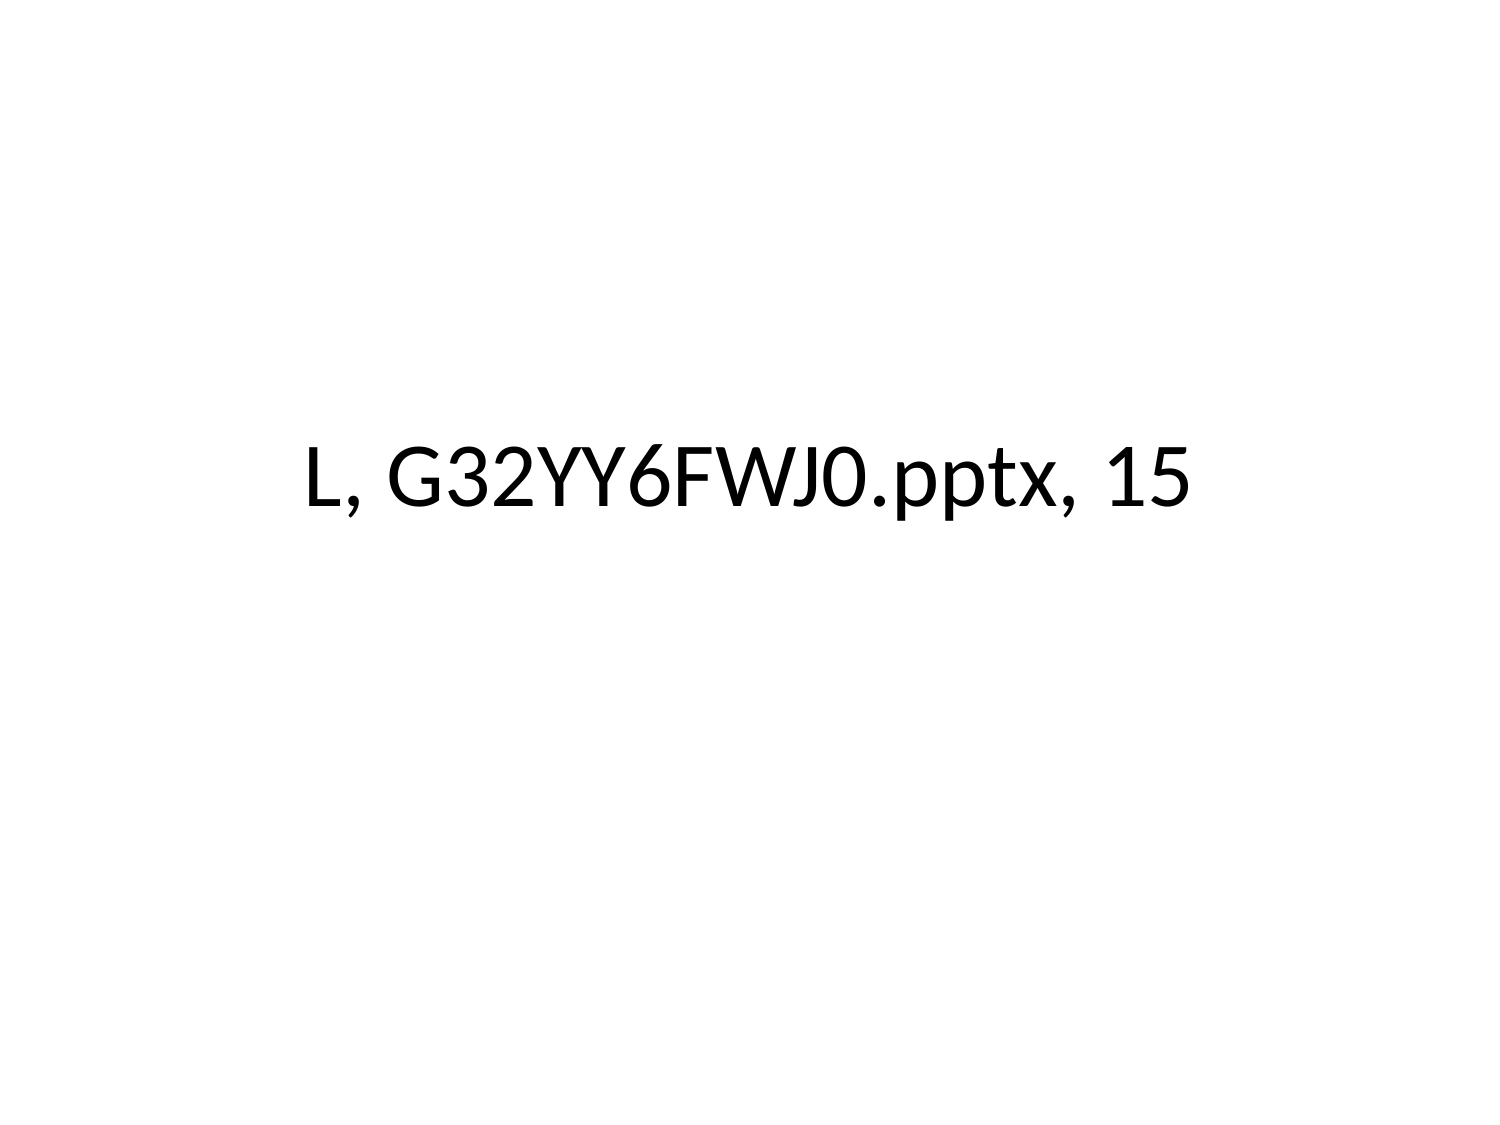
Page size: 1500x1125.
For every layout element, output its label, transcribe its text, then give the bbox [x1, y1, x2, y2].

title L, G32YY6FWJ0.pptx, 15 [112, 349, 1388, 591]
